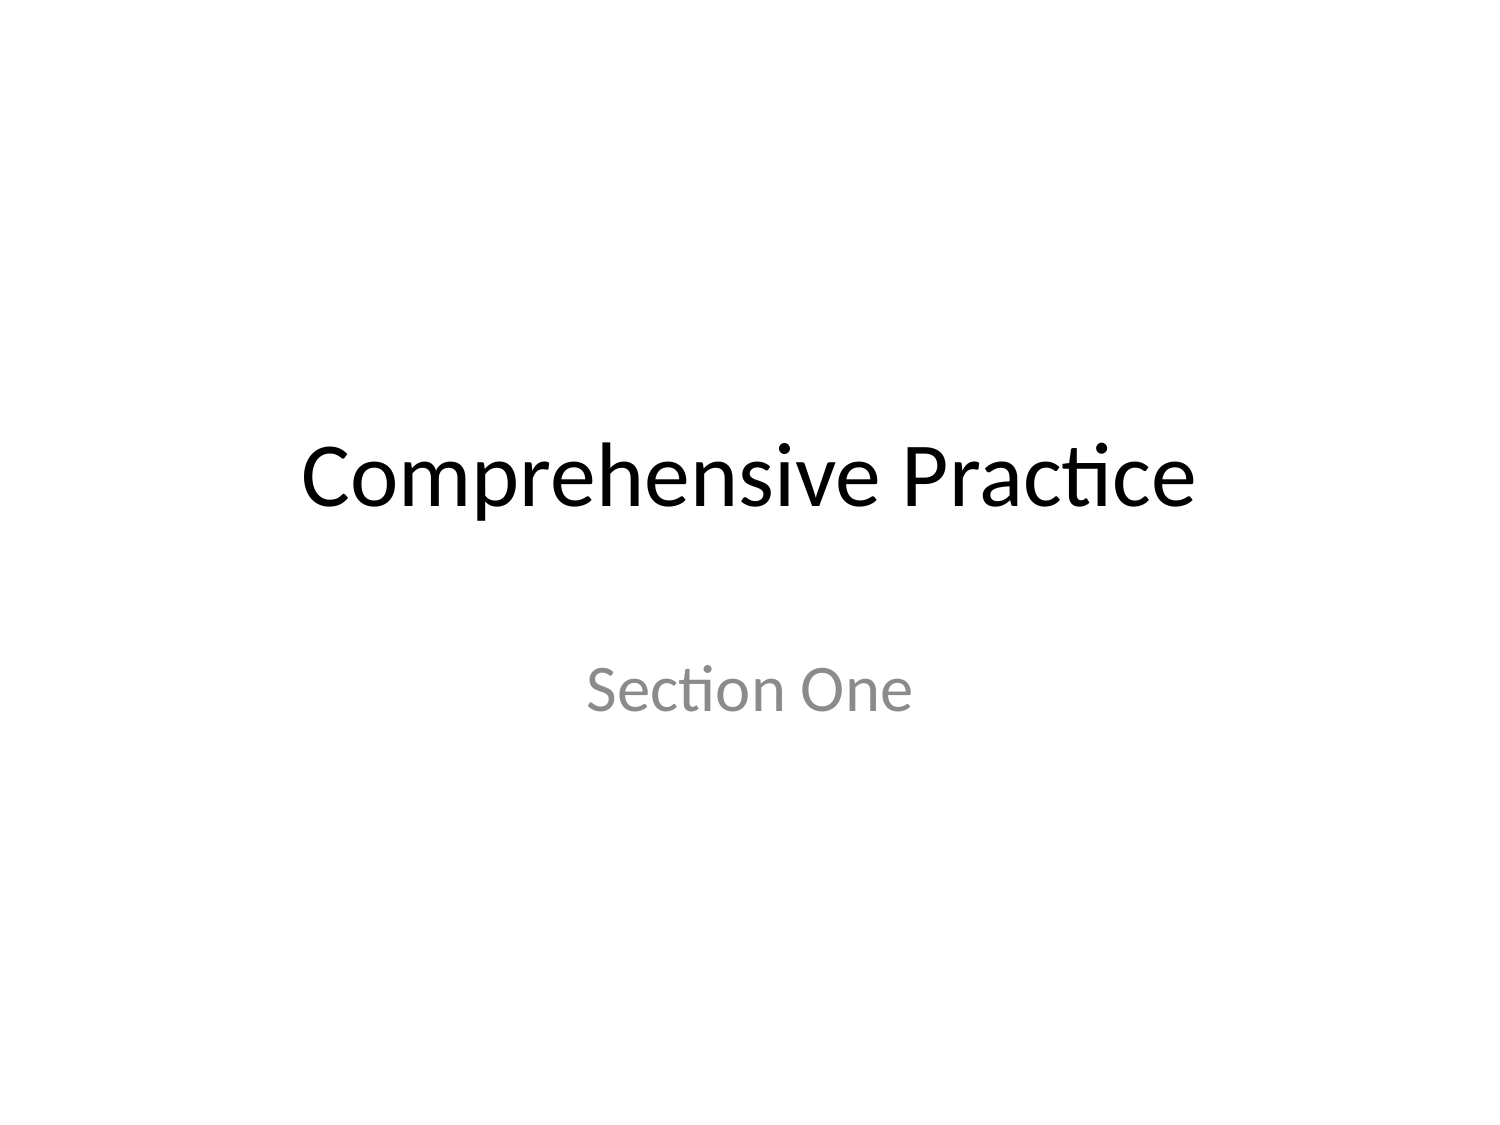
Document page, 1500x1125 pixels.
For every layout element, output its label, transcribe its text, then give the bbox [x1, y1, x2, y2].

title Comprehensive Practice [112, 349, 1388, 591]
subtitle Section One [225, 637, 1275, 925]
